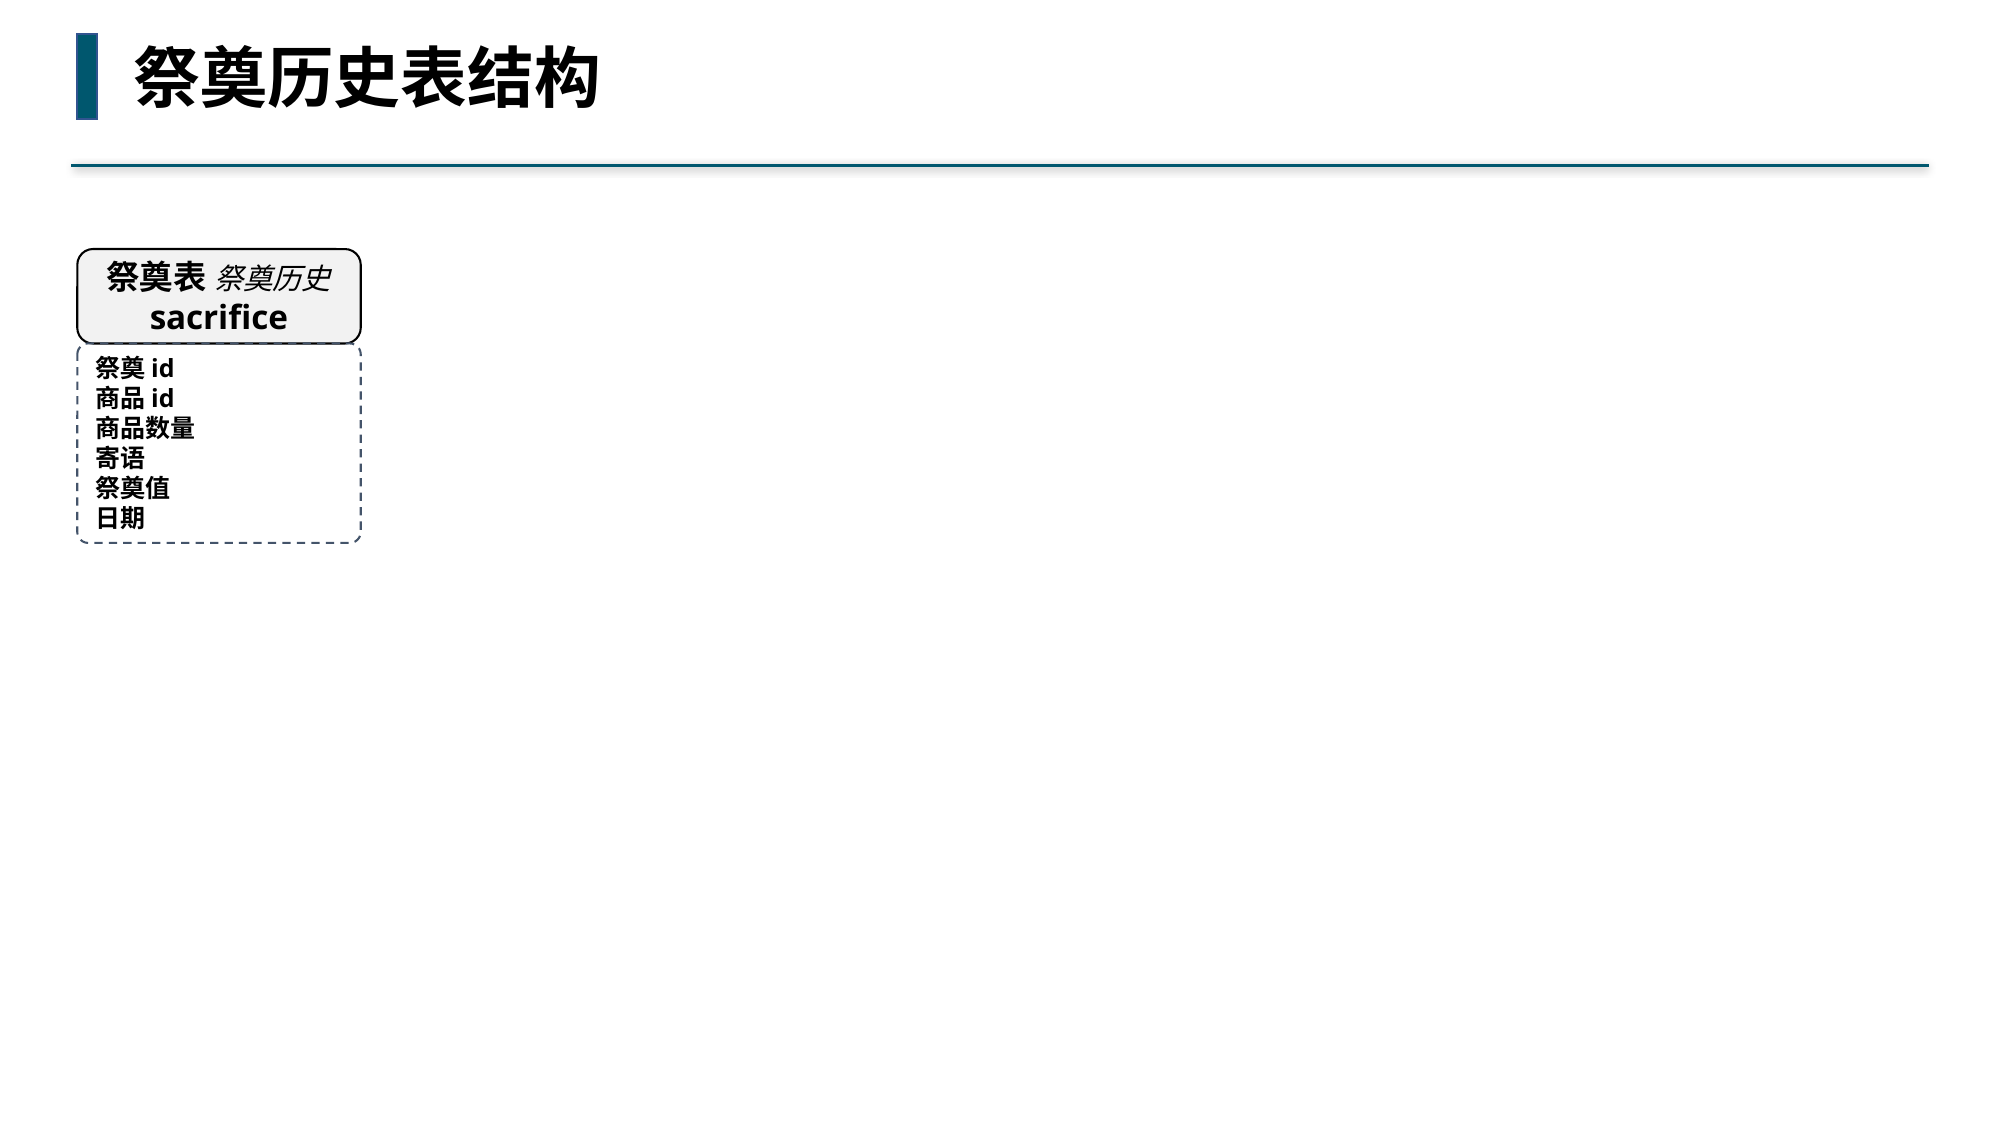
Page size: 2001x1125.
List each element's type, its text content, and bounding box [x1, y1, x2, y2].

text_box [76, 33, 98, 120]
text_box 祭奠id 商品id 商品数量 寄语 祭奠值 日期 [76, 342, 362, 544]
text_box 祭奠历史表结构 [119, 28, 617, 124]
text_box 祭奠表 祭奠历史 sacrifice [76, 247, 362, 343]
